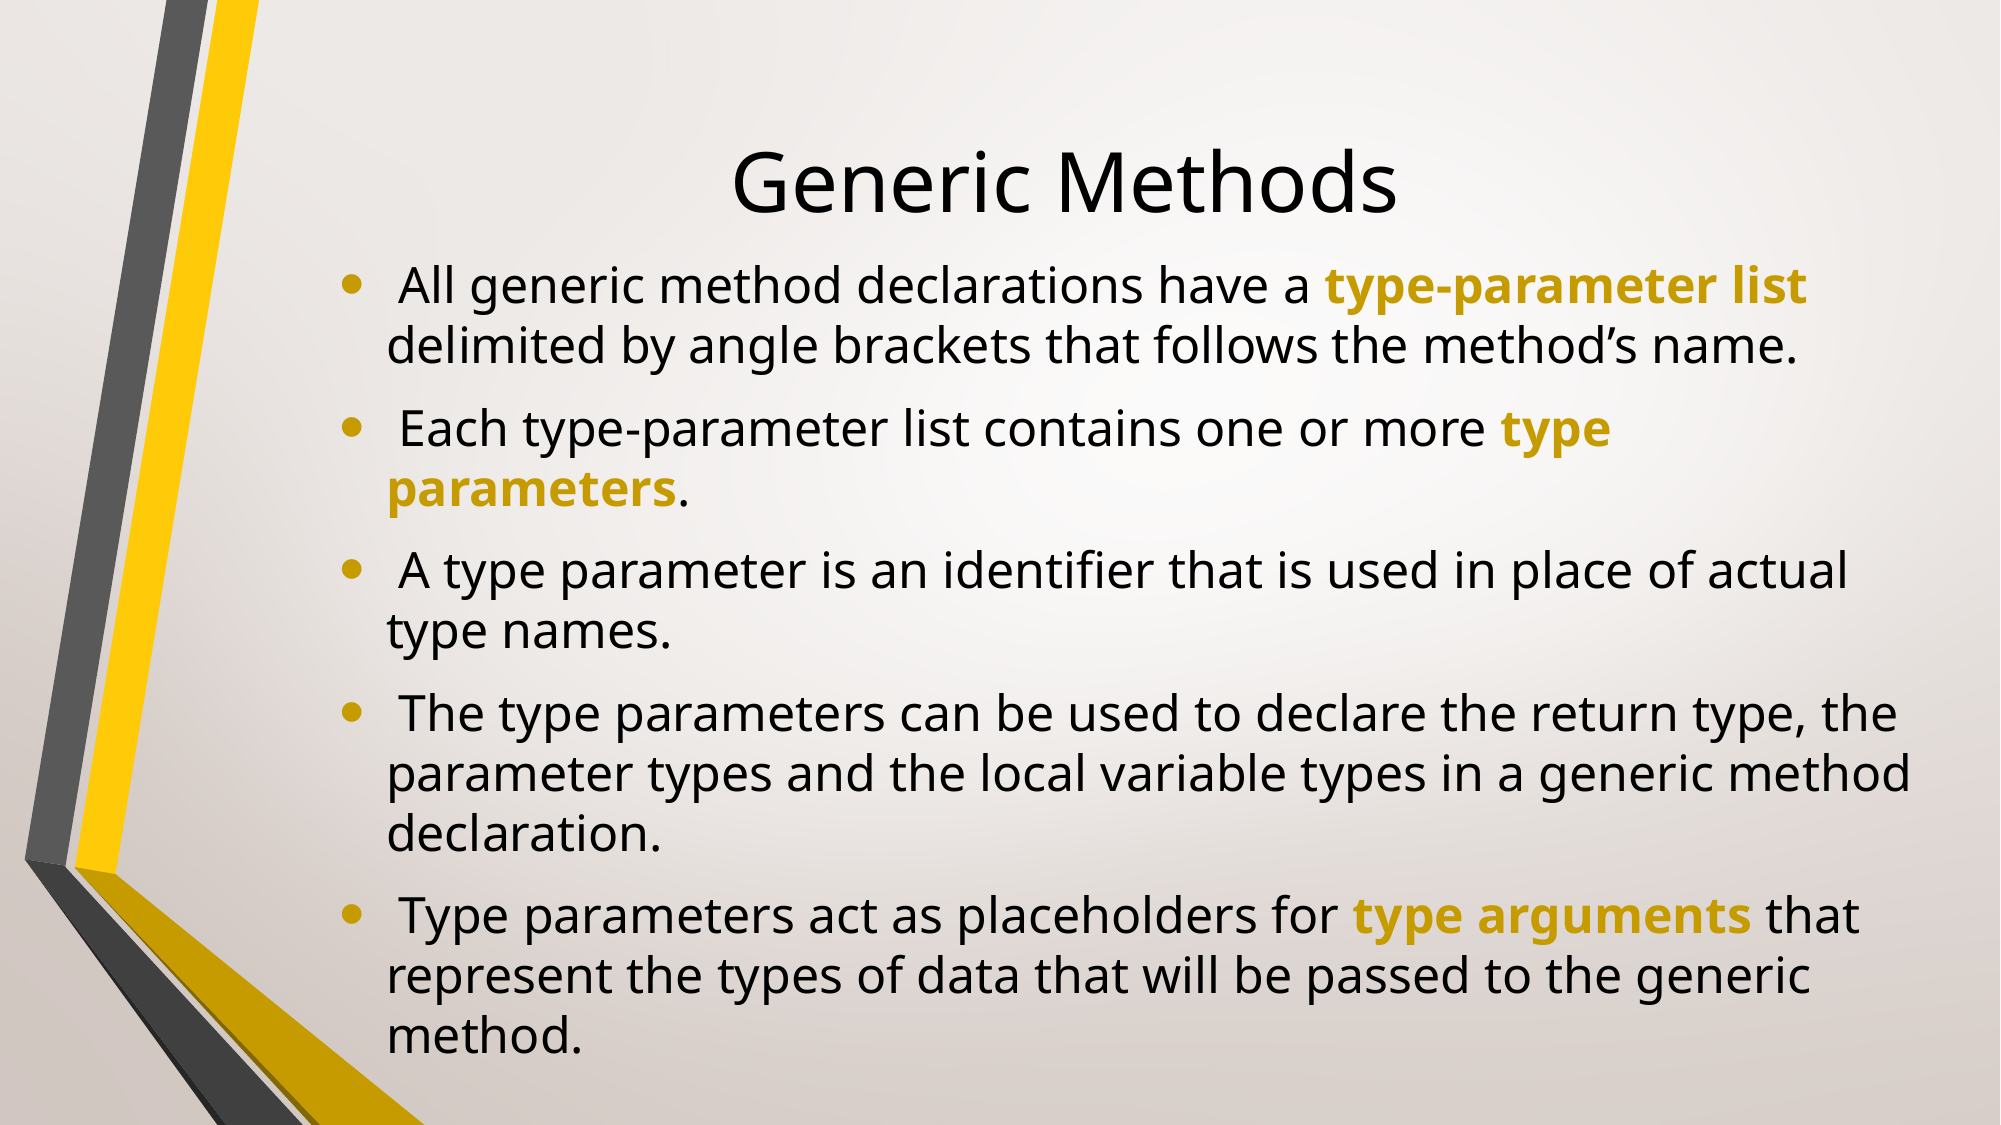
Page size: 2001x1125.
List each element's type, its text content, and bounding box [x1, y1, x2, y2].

list All generic method declarations have a type-parameter list delimited by angle brackets that follows the method’s name. Each type-parameter list contains one or more type parameters. A type parameter is an identifier that is used in place of actual type names. The type parameters can be used to declare the return type, the parameter types and the local variable types in a generic method declaration. Type parameters act as placeholders for type arguments that represent the types of data that will be passed to the generic method. [324, 302, 1941, 1015]
title Generic Methods [243, 35, 1887, 324]
